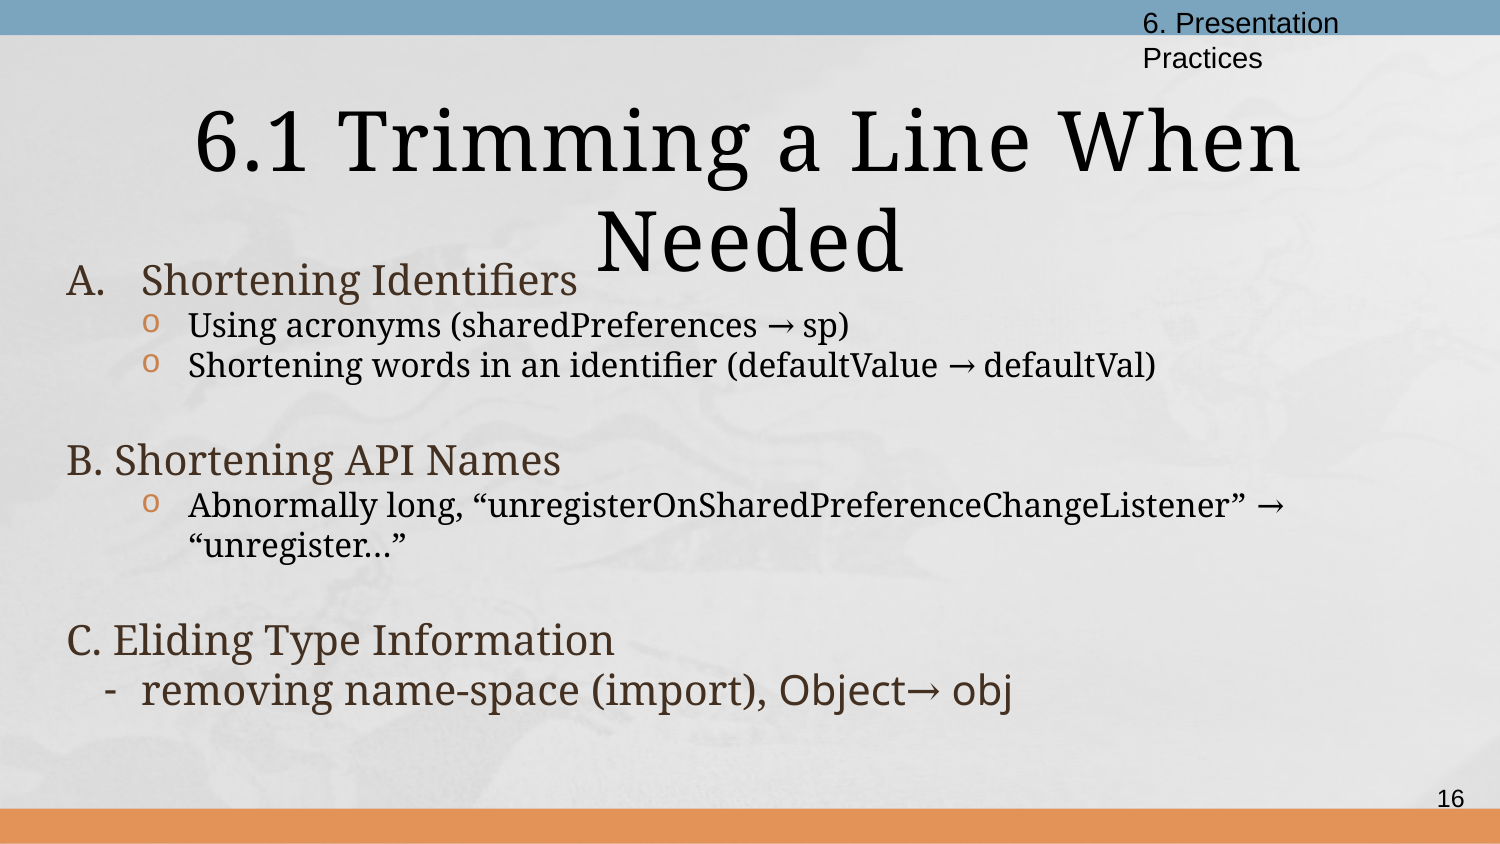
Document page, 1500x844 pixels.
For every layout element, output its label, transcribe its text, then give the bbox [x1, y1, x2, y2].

list Shortening Identifiers Using acronyms (sharedPreferences → sp) Shortening words in an identifier (defaultValue → defaultVal) B. Shortening API Names Abnormally long, “unregisterOnSharedPreferenceChangeListener” → “unregister…” C. Eliding Type Information removing name-space (import), Object→ obj [51, 189, 1449, 750]
slide_number 16 [1389, 764, 1480, 830]
text_box 6. Presentation Practices [1128, 0, 1483, 82]
title 6.1 Trimming a Line When Needed [51, 72, 1449, 167]
